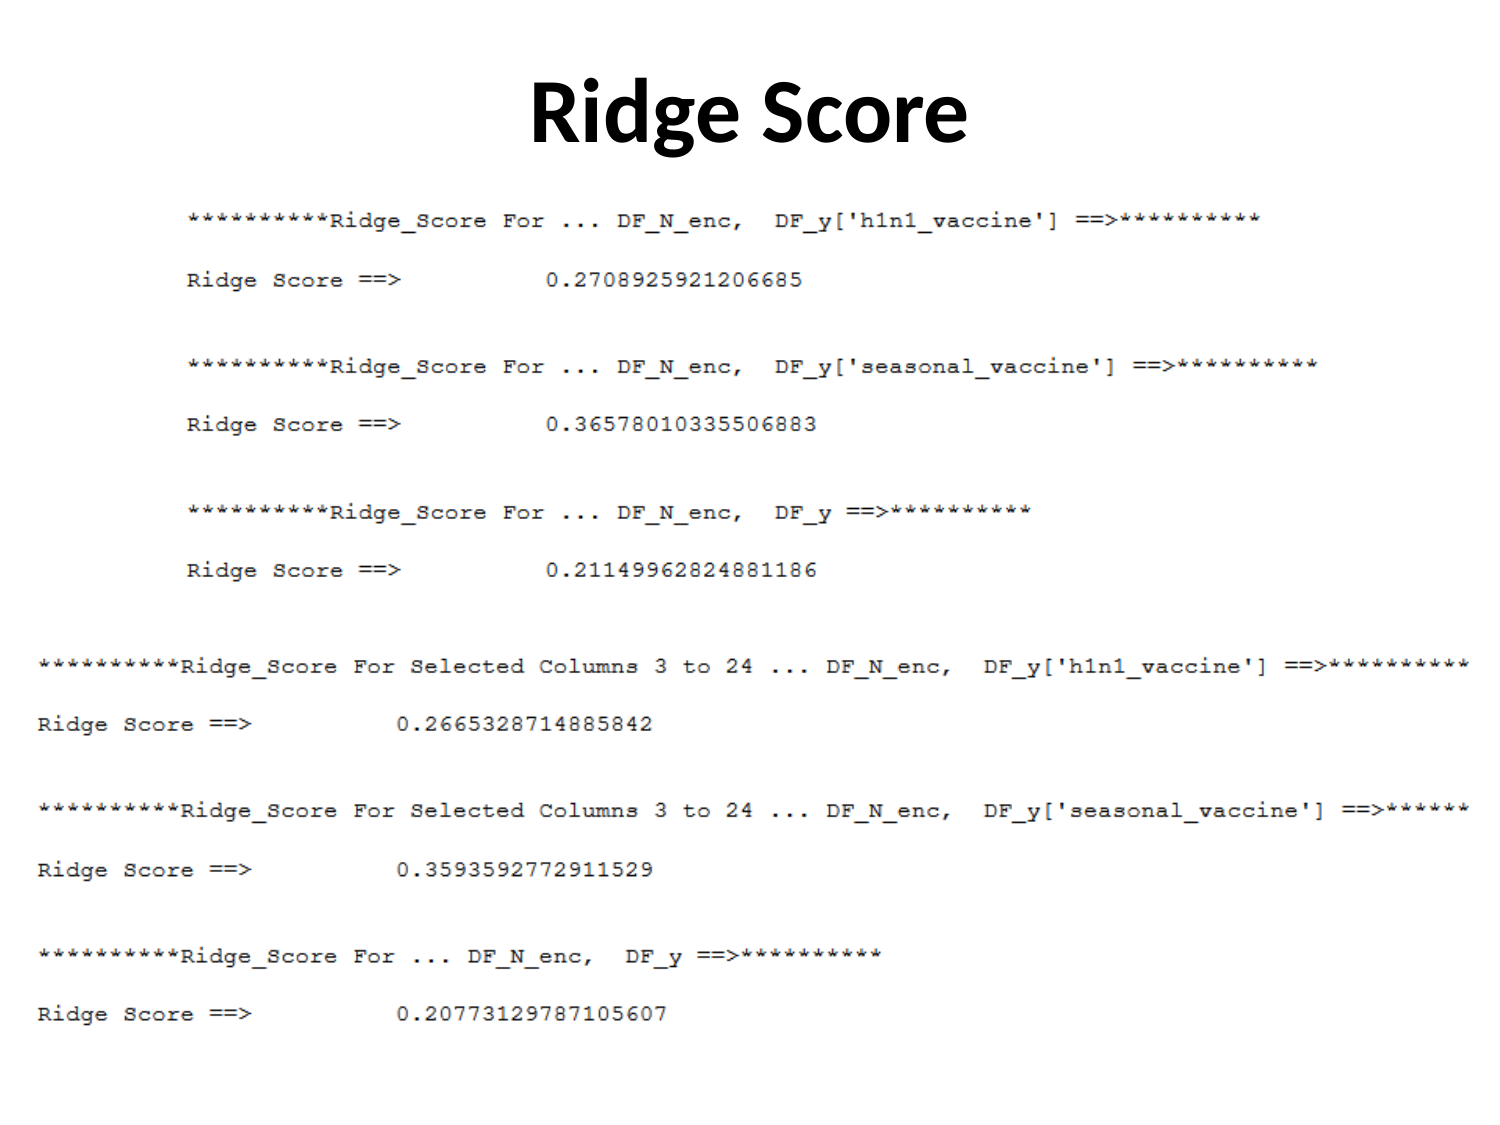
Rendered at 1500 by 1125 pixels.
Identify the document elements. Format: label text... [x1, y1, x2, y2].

title Ridge Score [75, 12, 1425, 200]
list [171, 199, 1329, 588]
picture [28, 648, 1472, 1038]
